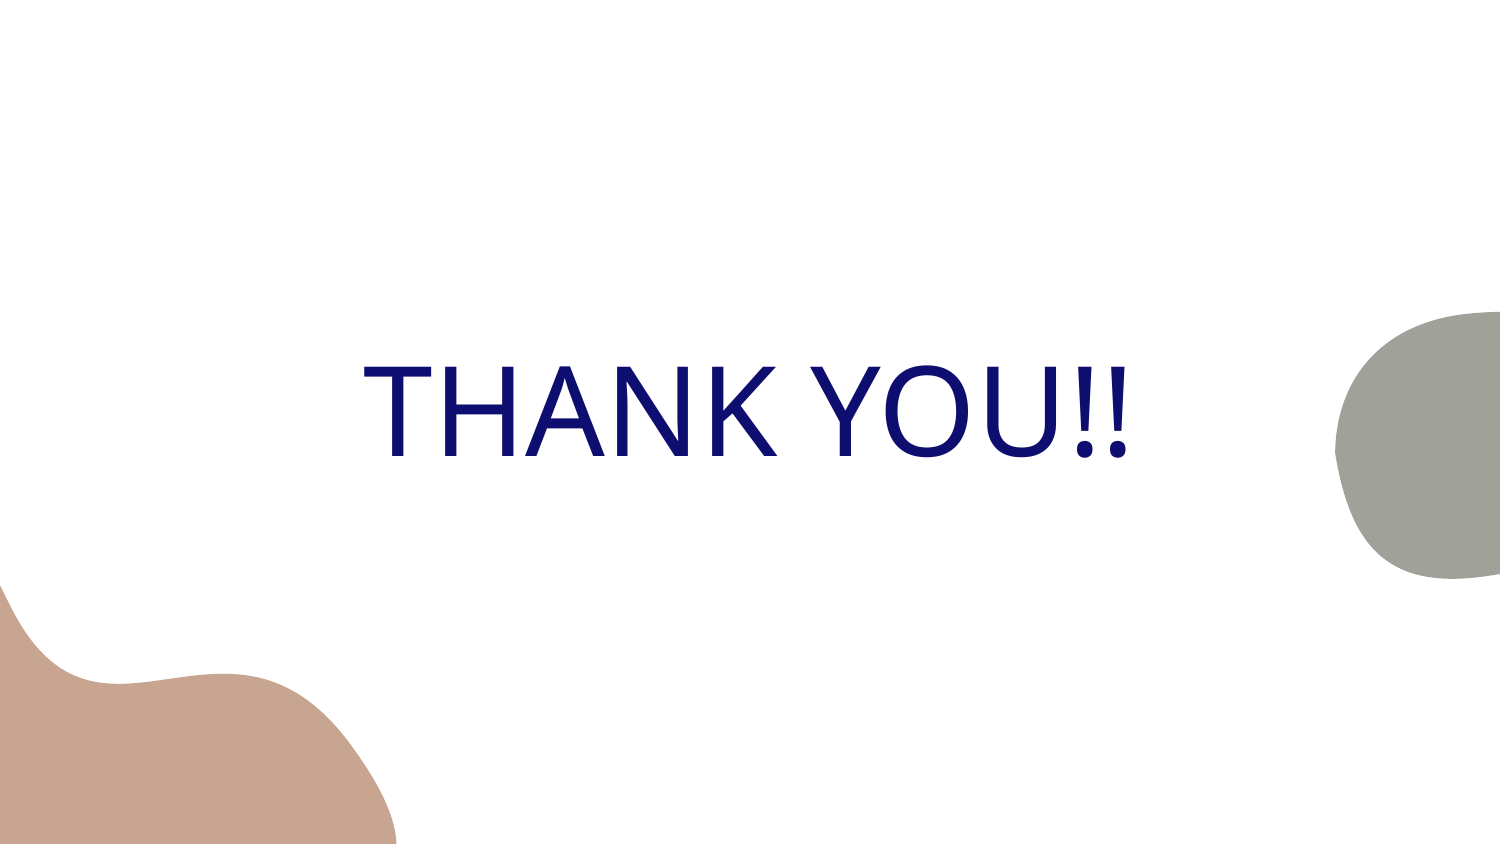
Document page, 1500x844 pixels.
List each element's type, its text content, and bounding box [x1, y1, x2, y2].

list THANK YOU!! [238, 316, 1262, 633]
